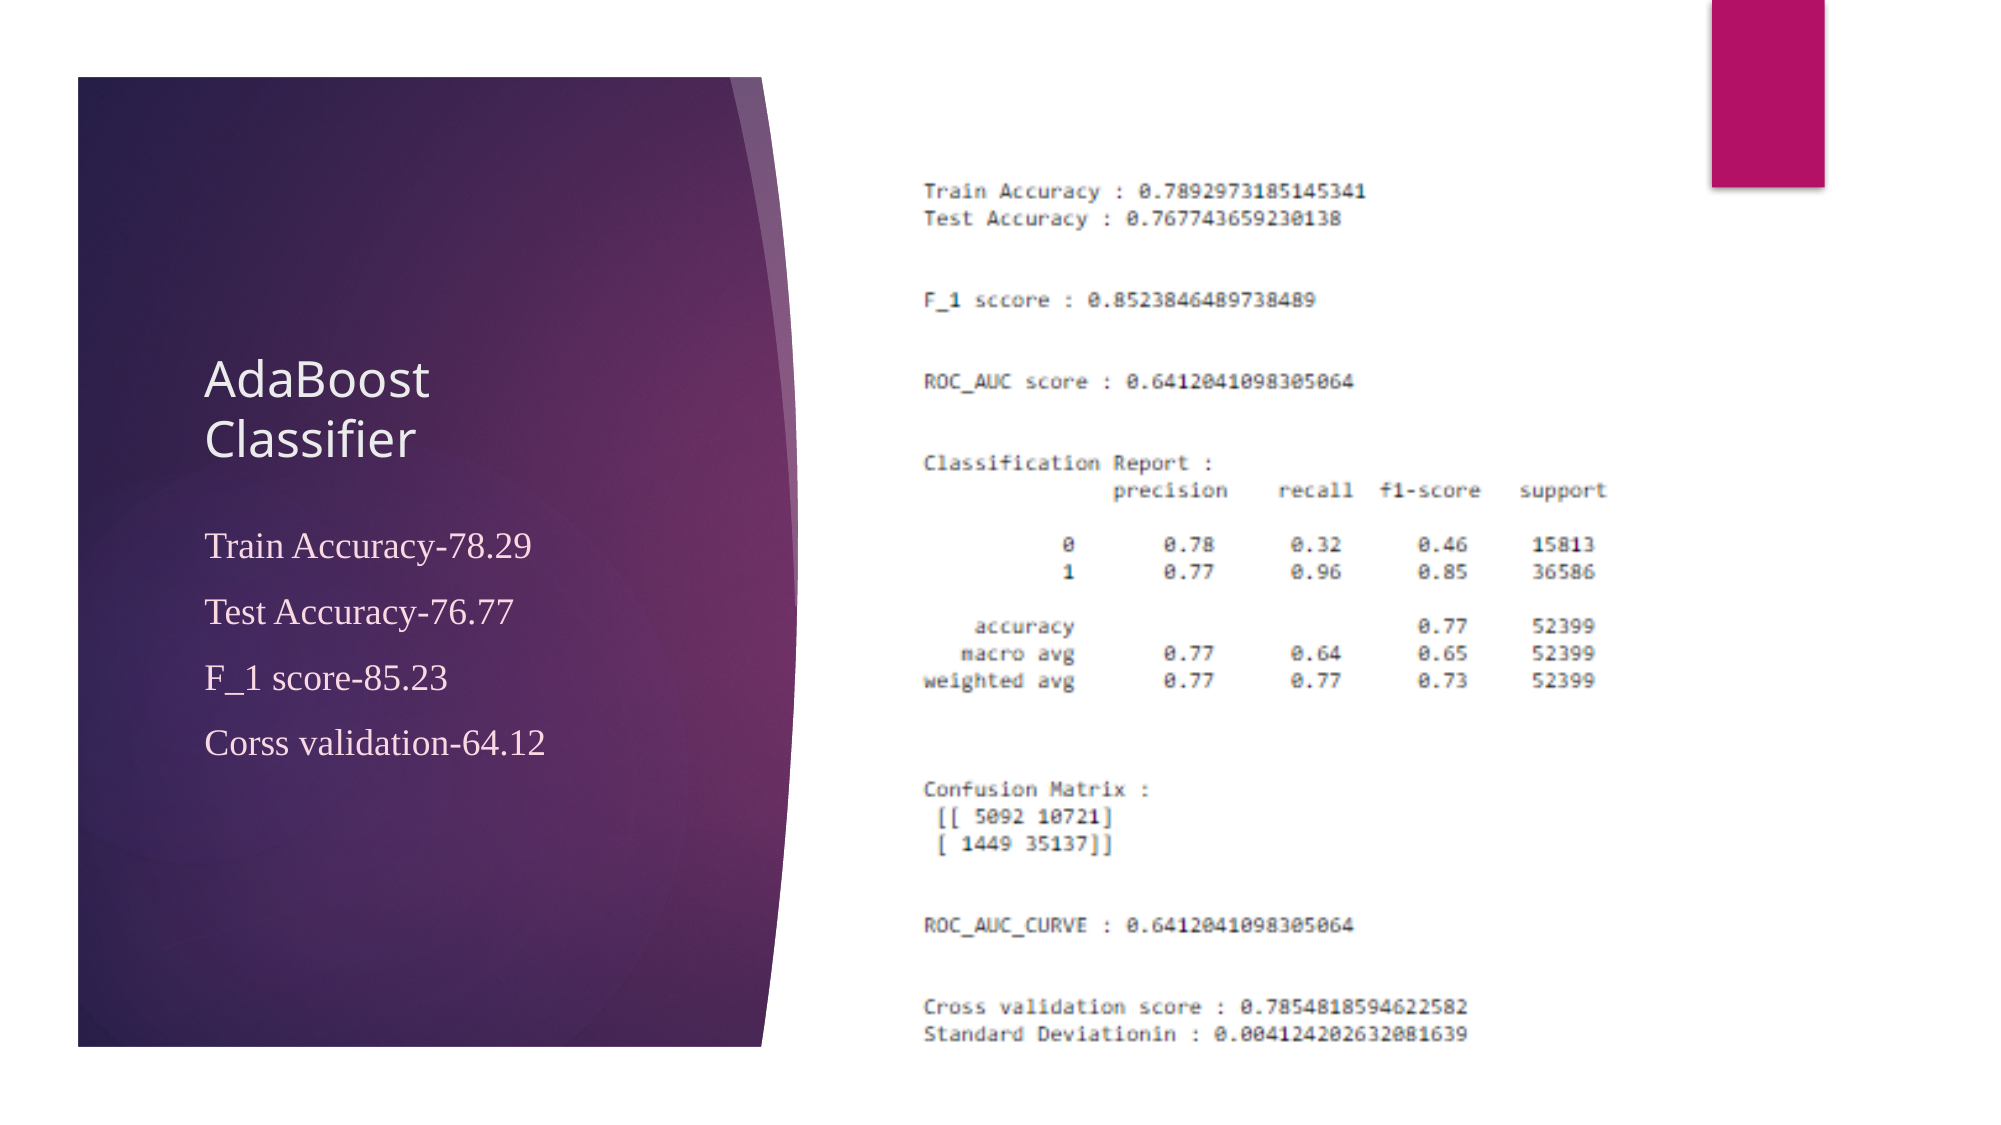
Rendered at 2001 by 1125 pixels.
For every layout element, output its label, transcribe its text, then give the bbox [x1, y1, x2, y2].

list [899, 157, 1666, 1075]
title AdaBoost Classifier [189, 212, 648, 475]
list Train Accuracy-78.29 Test Accuracy-76.77 F_1 score-85.23 Corss validation-64.12 [189, 513, 648, 989]
